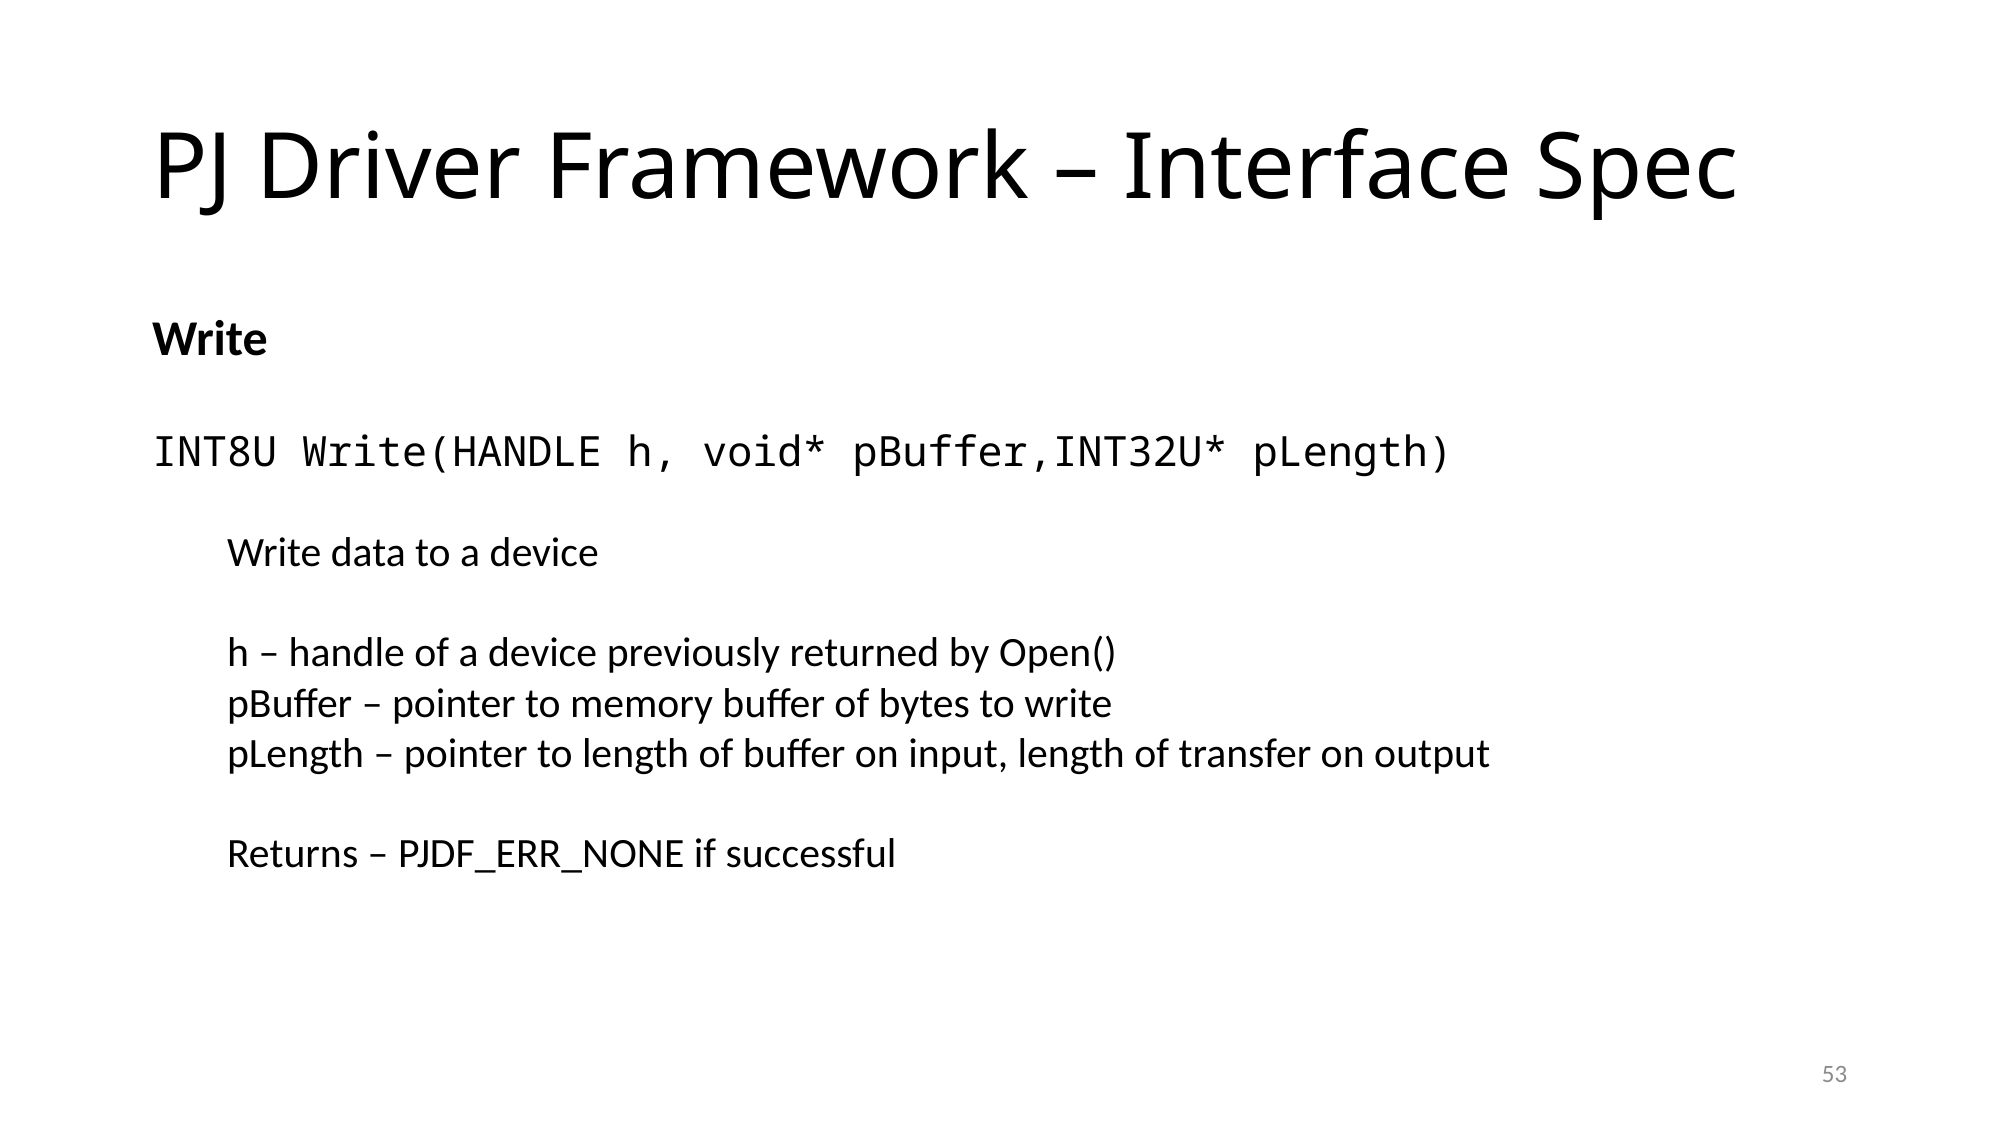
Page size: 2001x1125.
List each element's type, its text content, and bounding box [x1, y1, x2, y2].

slide_number 53 [1412, 1042, 1863, 1103]
text_box Write INT8U Write(HANDLE h, void* pBuffer,INT32U* pLength) Write data to a device h – handle of a device previously returned by Open() pBuffer – pointer to memory buffer of bytes to write pLength – pointer to length of buffer on input, length of transfer on output Returns – PJDF_ERR_NONE if successful [137, 297, 1642, 883]
title PJ Driver Framework – Interface Spec [137, 59, 1863, 278]
